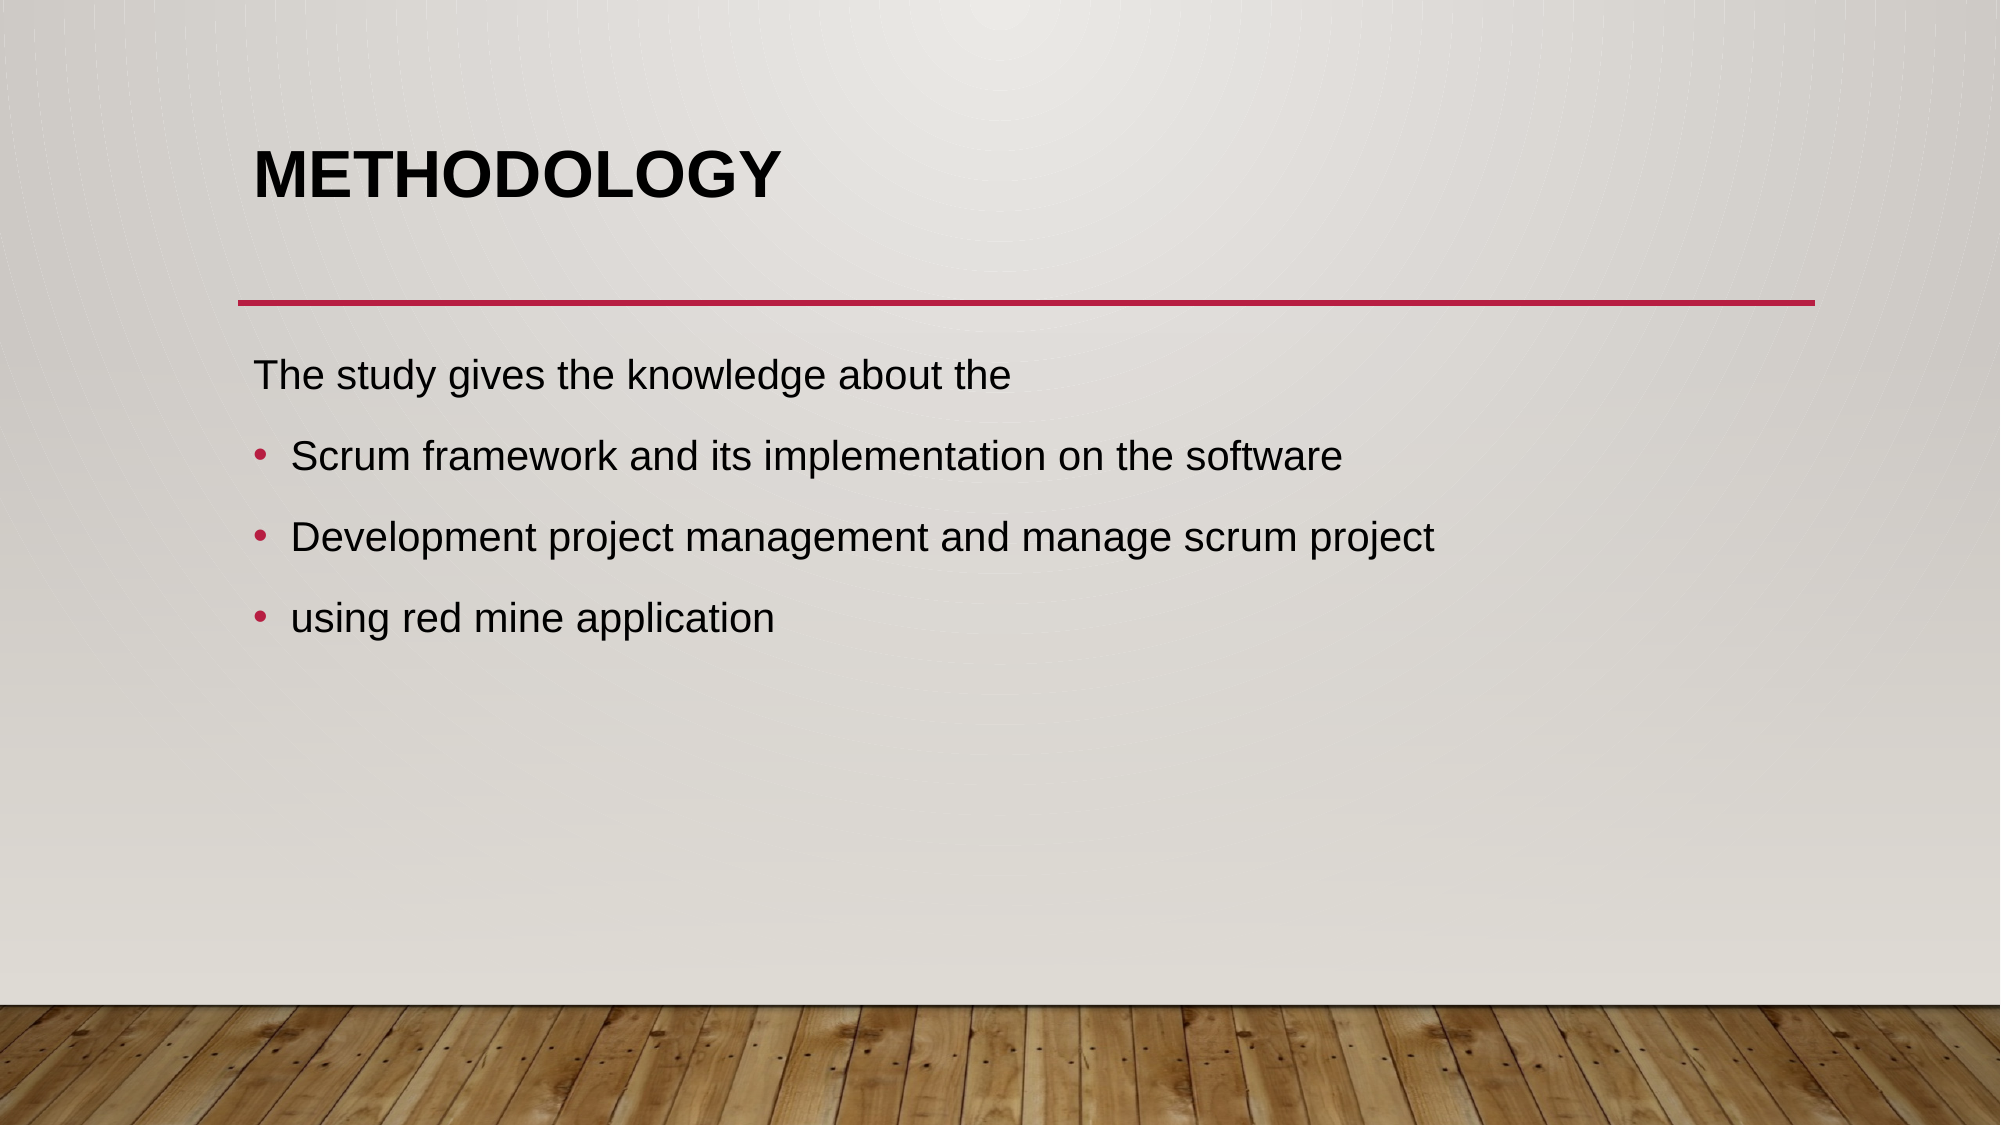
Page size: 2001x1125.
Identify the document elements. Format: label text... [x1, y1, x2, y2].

title methodology [238, 131, 1814, 305]
list The study gives the knowledge about the Scrum framework and its implementation on the software Development project management and manage scrum project using red mine application [238, 330, 1814, 897]
picture [0, 1005, 2000, 1125]
